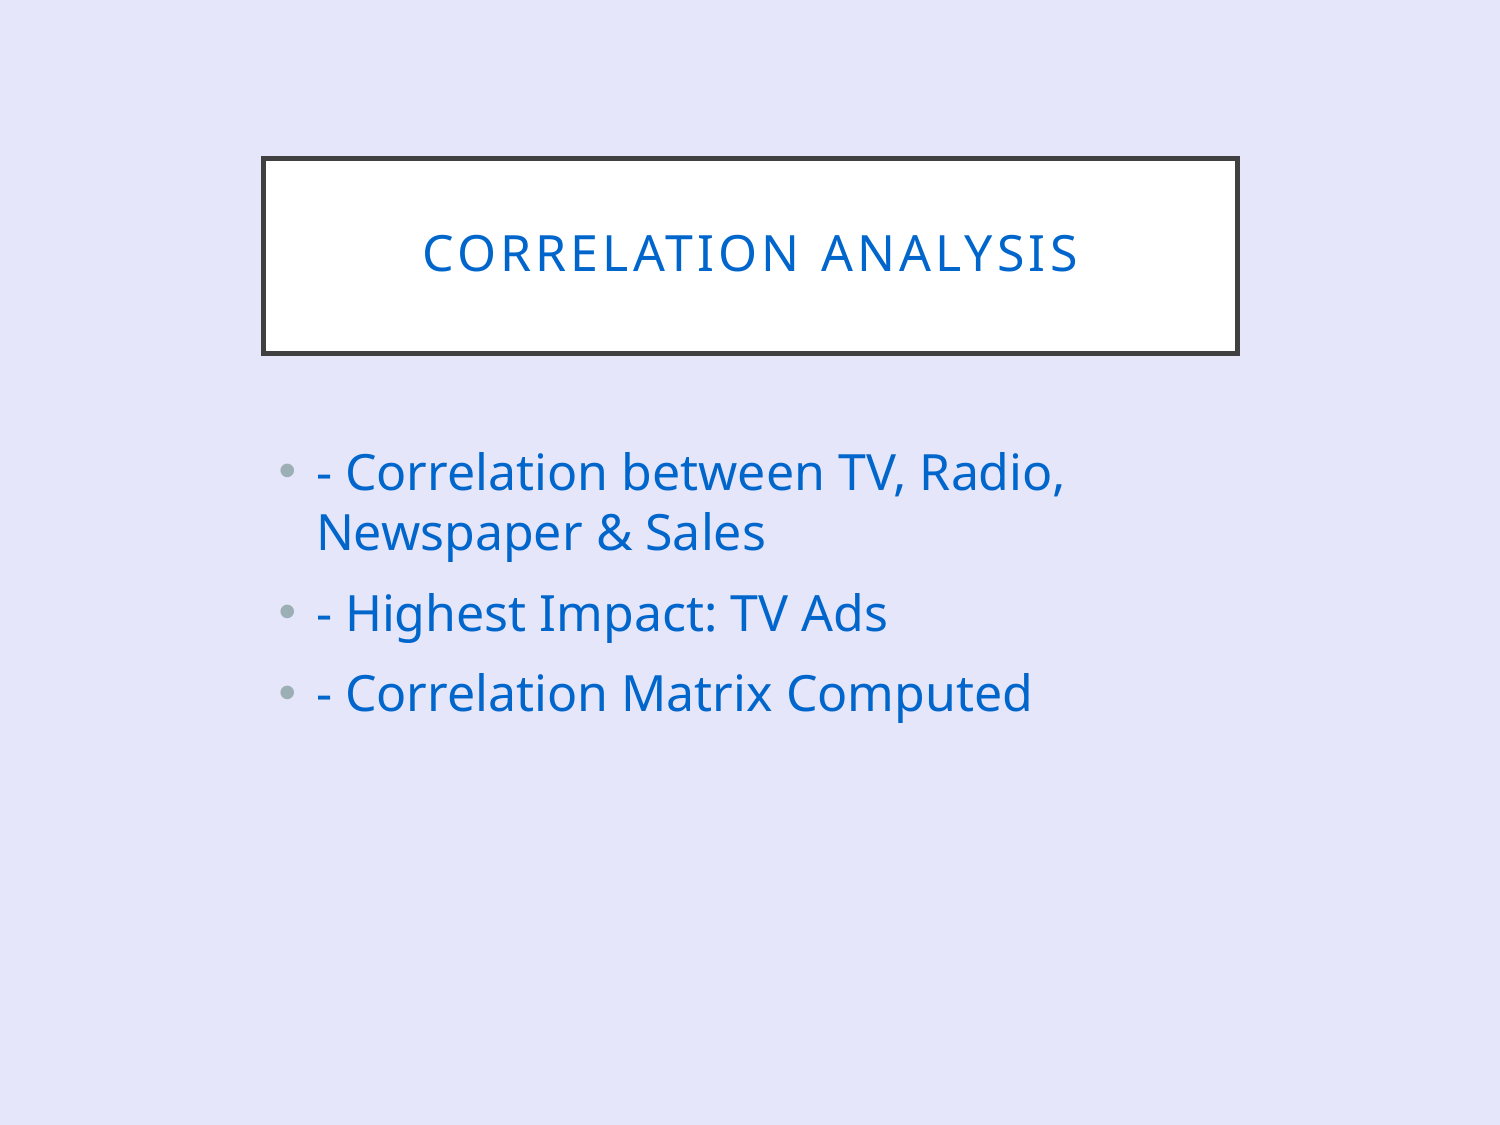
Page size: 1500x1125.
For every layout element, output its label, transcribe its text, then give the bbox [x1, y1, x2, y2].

list - Correlation between TV, Radio, Newspaper & Sales - Highest Impact: TV Ads - Correlation Matrix Computed [263, 432, 1238, 942]
title Correlation Analysis [261, 156, 1240, 356]
